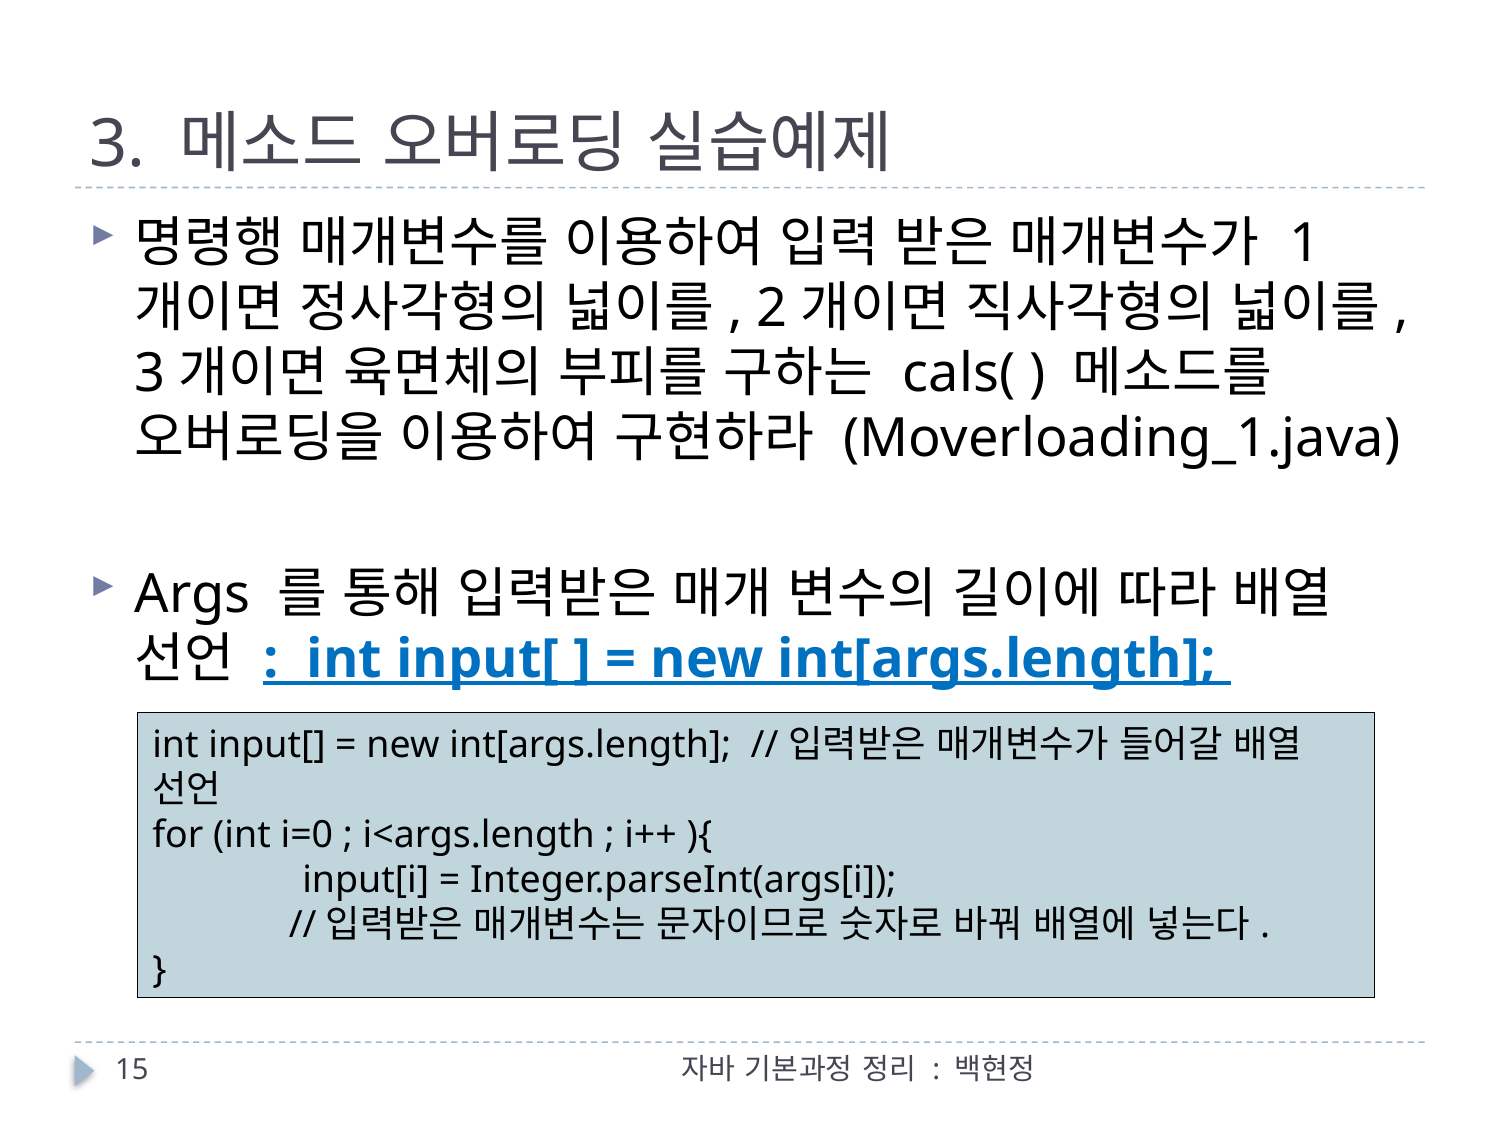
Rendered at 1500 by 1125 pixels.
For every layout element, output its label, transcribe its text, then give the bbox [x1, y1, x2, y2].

title 3. 메소드 오버로딩 실습예제 [75, 24, 1425, 188]
text_box int input[] = new int[args.length]; //입력받은 매개변수가 들어갈 배열 선언 for (int i=0 ; i<args.length ; i++ ){ input[i] = Integer.parseInt(args[i]); //입력받은 매개변수는 문자이므로 숫자로 바꿔 배열에 넣는다. } [137, 712, 1375, 998]
slide_number 15 [100, 1042, 426, 1103]
list 명령행 매개변수를 이용하여 입력 받은 매개변수가 1개이면 정사각형의 넓이를, 2개이면 직사각형의 넓이를, 3개이면 육면체의 부피를 구하는 cals( ) 메소드를 오버로딩을 이용하여 구현하라 (Moverloading_1.java) Args 를 통해 입력받은 매개 변수의 길이에 따라 배열 선언 : int input[ ] = new int[args.length]; [75, 200, 1425, 1013]
footer 자바 기본과정 정리 : 백현정 [475, 1042, 1051, 1103]
